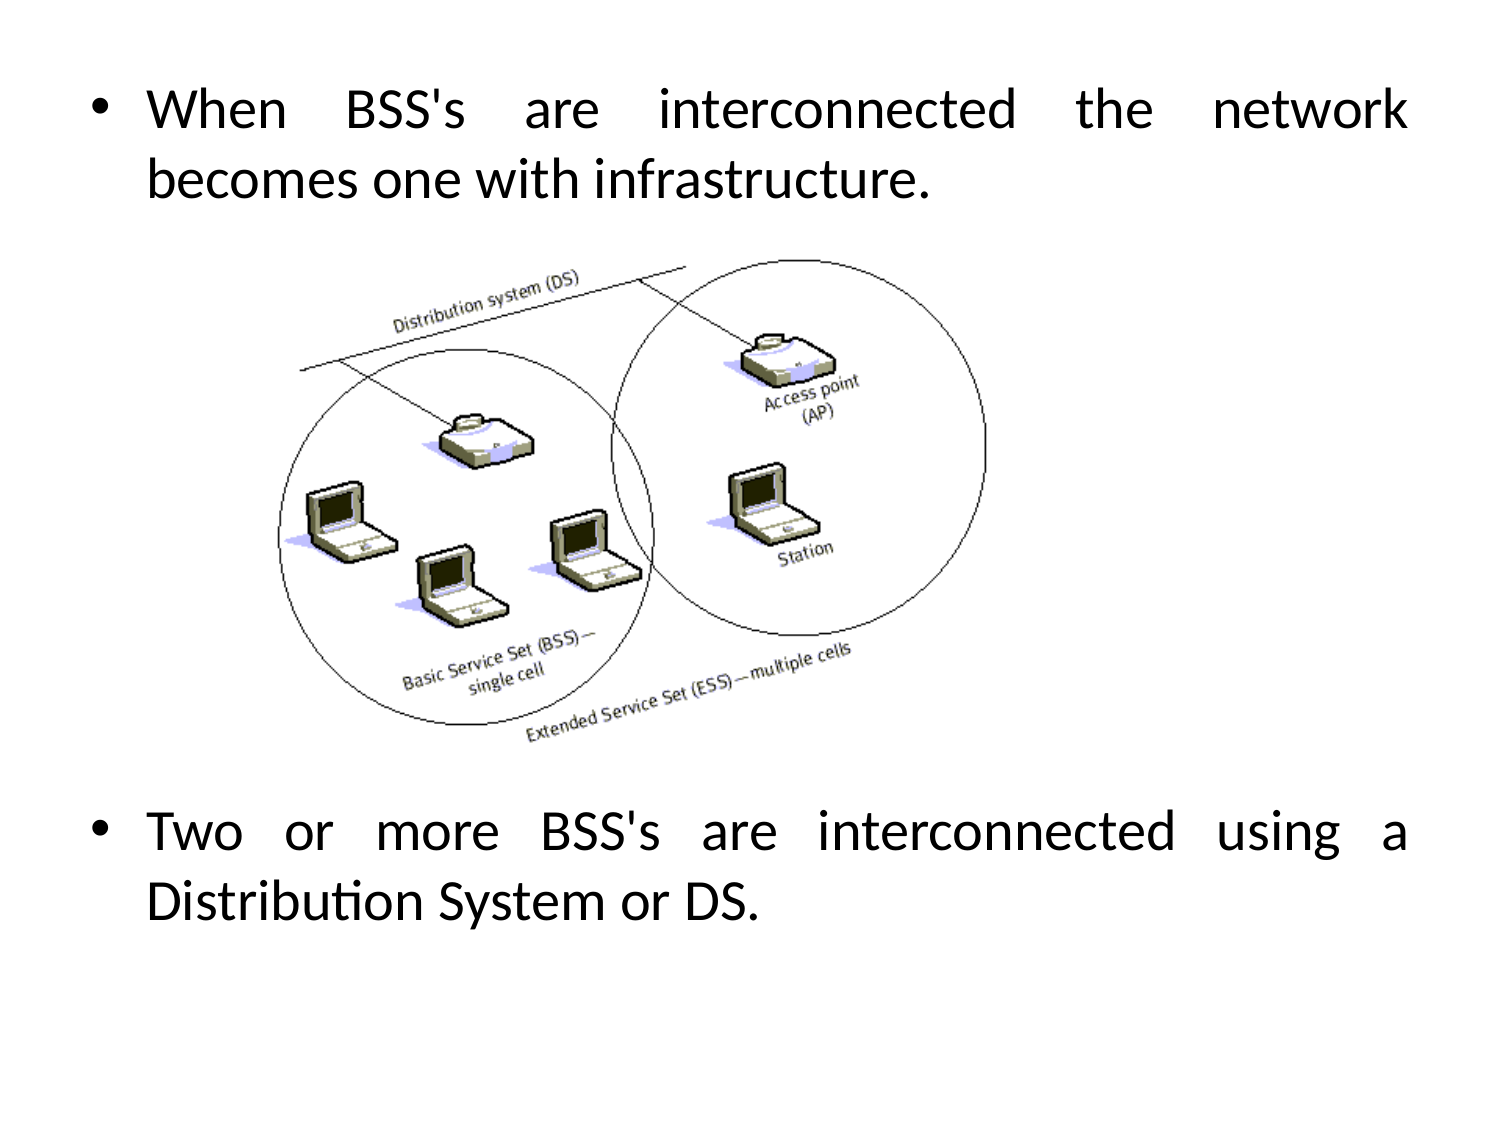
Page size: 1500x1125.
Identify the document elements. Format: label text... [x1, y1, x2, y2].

list When BSS's are interconnected the network becomes one with infrastructure. Two or more BSS's are interconnected using a Distribution System or DS. [75, 62, 1425, 1125]
picture [224, 199, 1049, 760]
